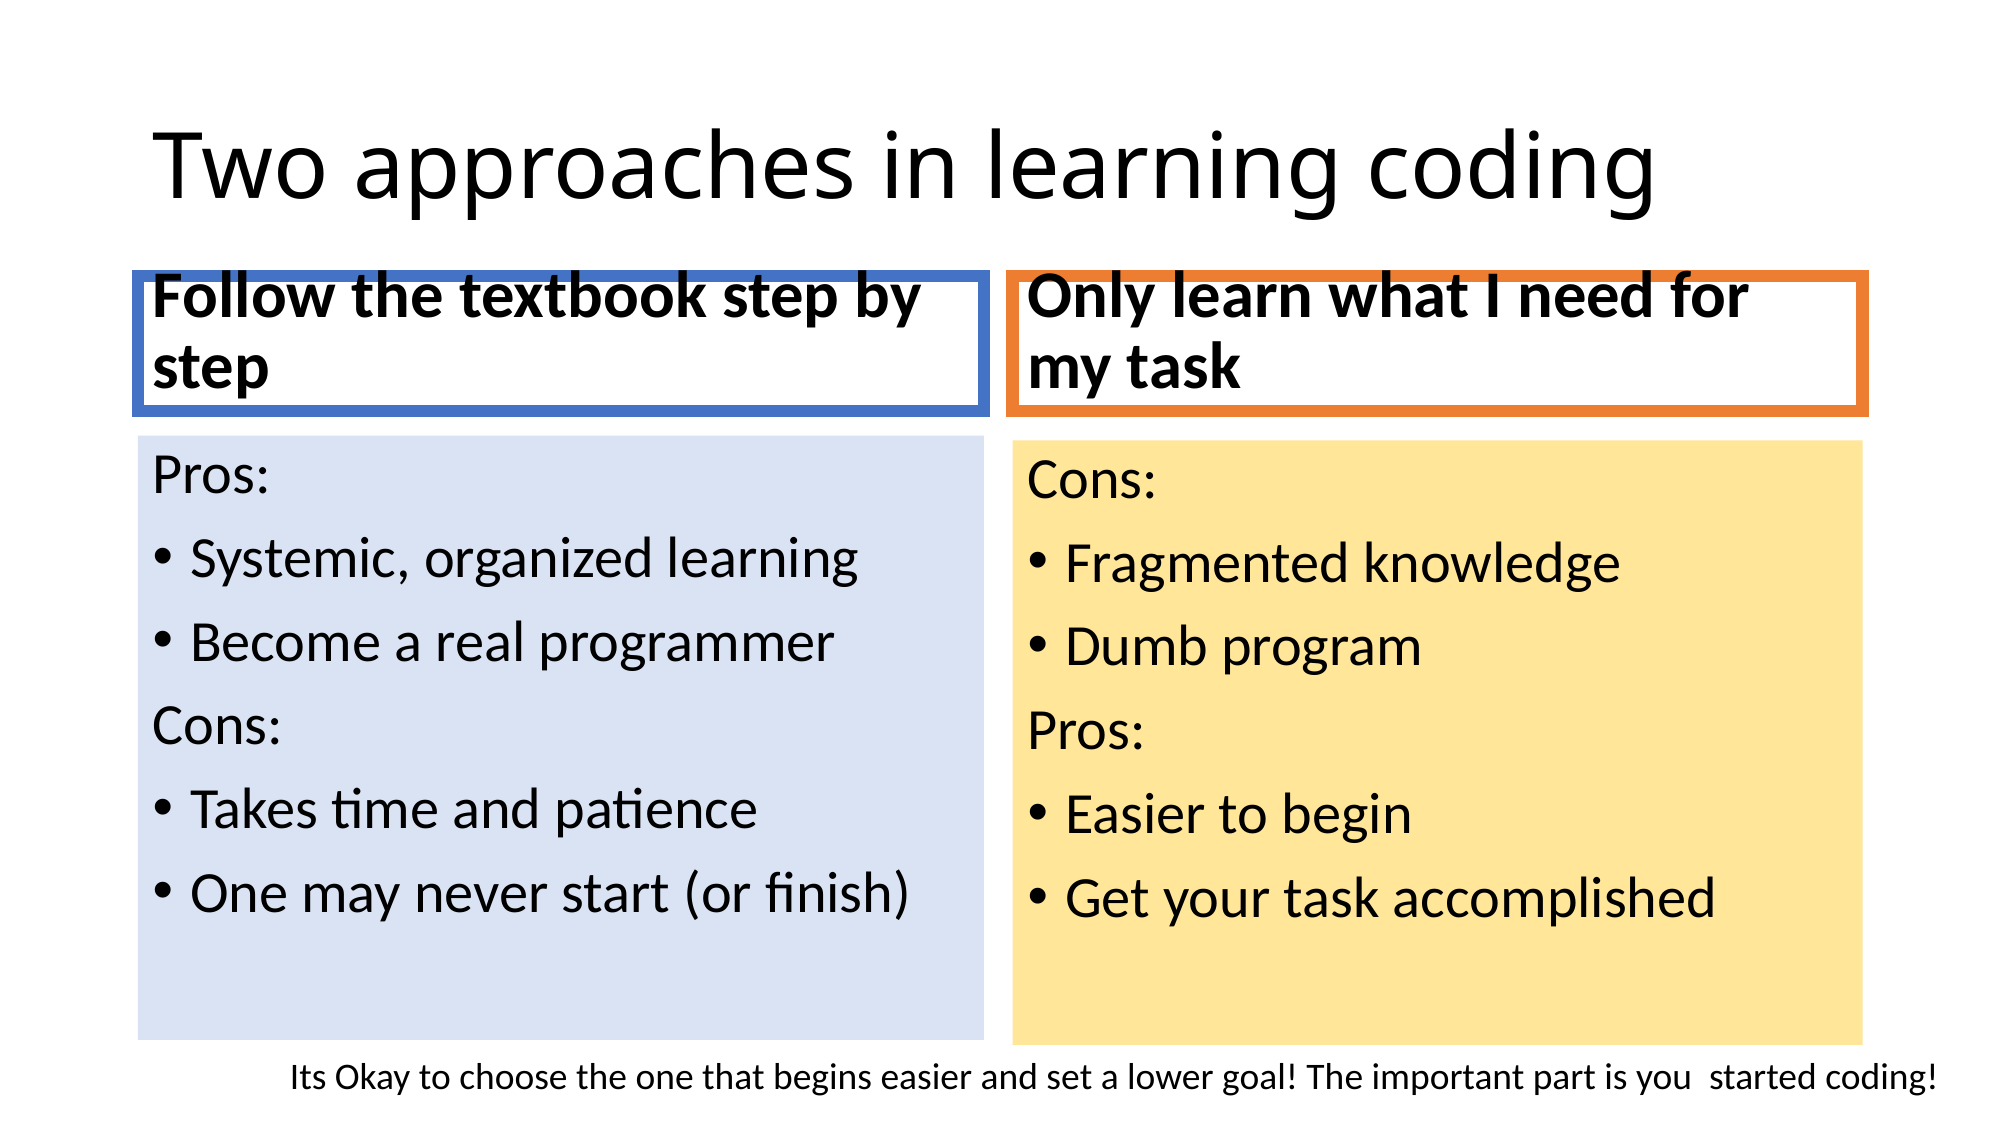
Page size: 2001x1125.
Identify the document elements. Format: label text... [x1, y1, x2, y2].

list Only learn what I need for my task [1011, 275, 1864, 412]
list Cons: Fragmented knowledge Dumb program Pros: Easier to begin Get your task accomplished [1012, 440, 1863, 1044]
list Follow the textbook step by step [137, 275, 985, 412]
title Two approaches in learning coding [137, 59, 1863, 278]
text_box Its Okay to choose the one that begins easier and set a lower goal! The important part is you started coding! [274, 1044, 2000, 1105]
list Pros: Systemic, organized learning Become a real programmer Cons: Takes time and patience One may never start (or finish) [137, 435, 984, 1040]
